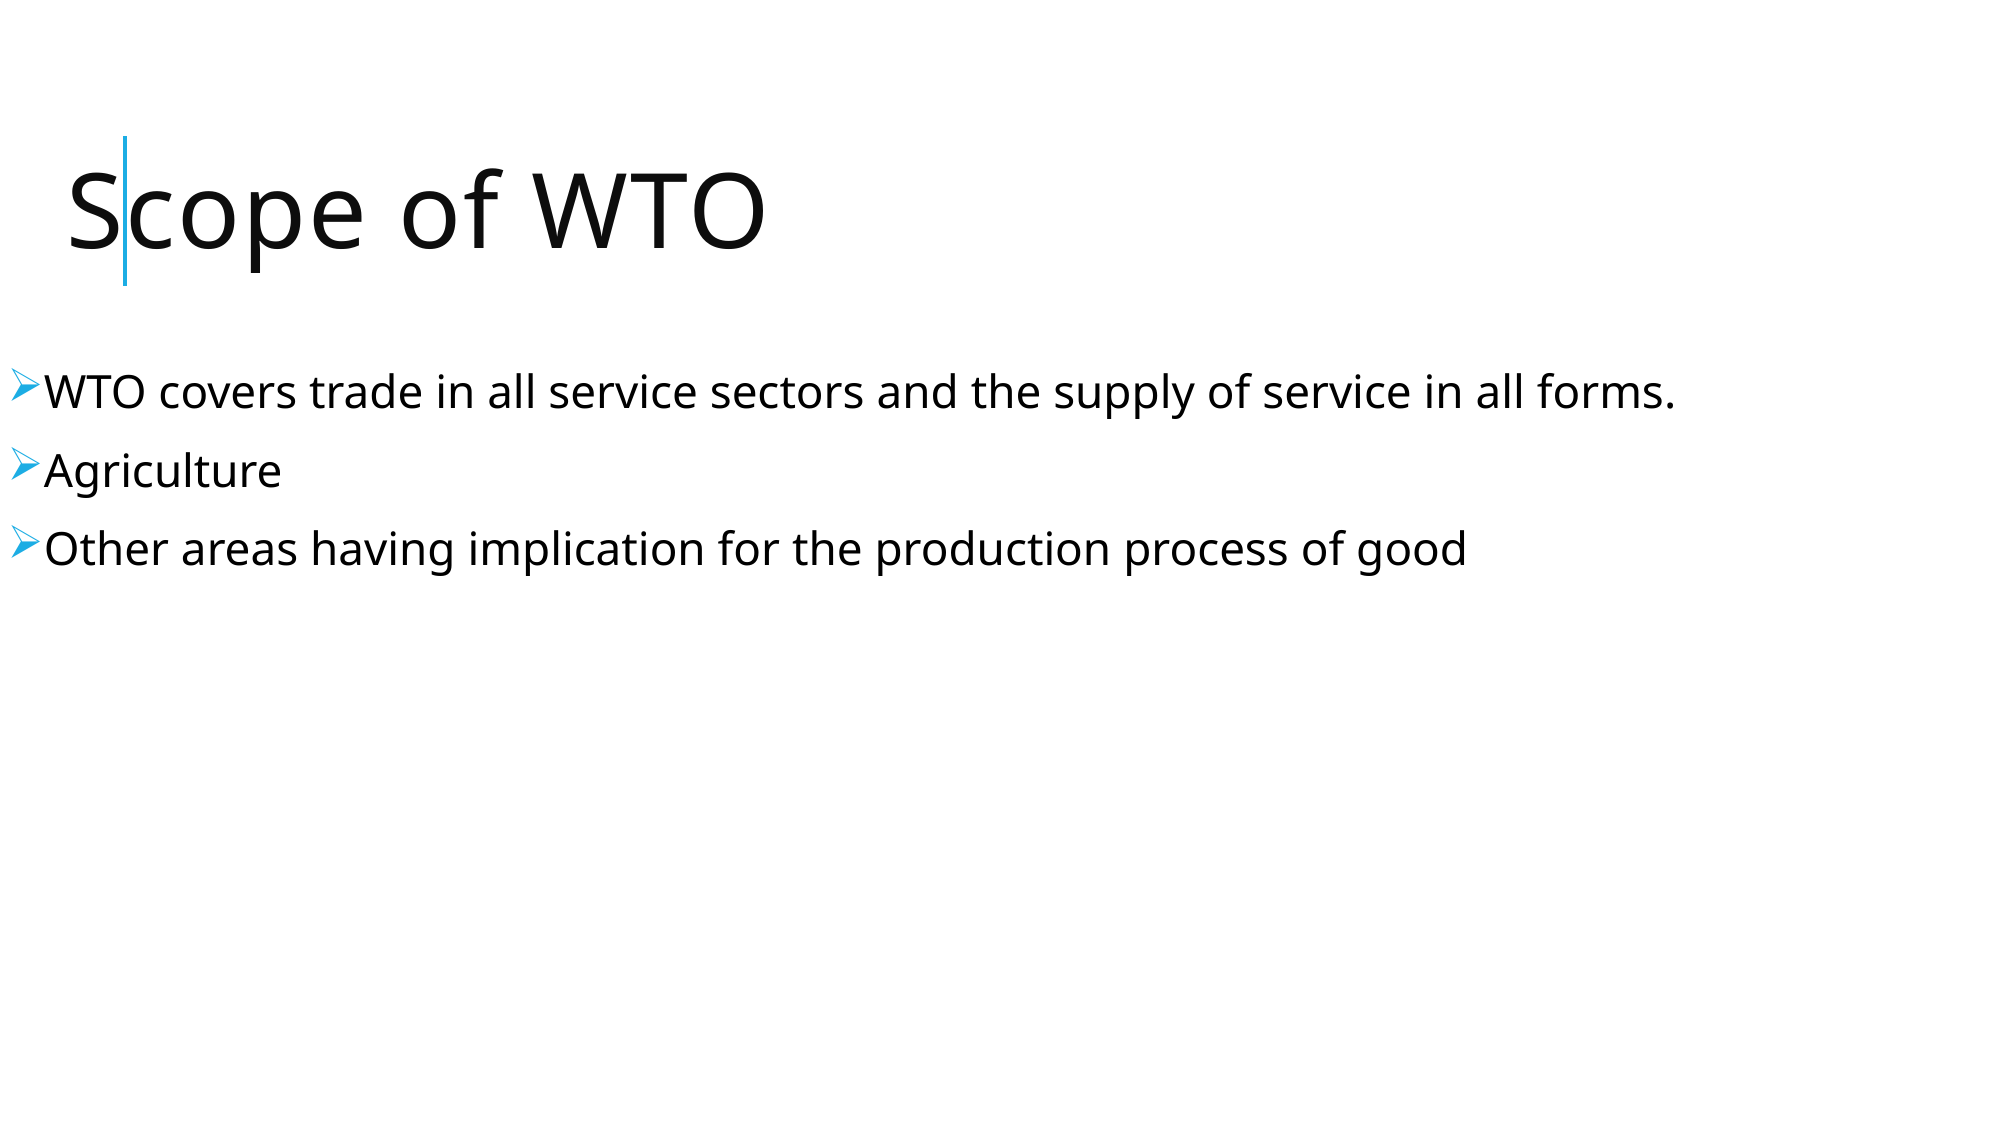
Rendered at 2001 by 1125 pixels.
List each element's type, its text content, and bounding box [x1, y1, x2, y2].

title Scope of WTO [51, 96, 1948, 342]
list WTO covers trade in all service sectors and the supply of service in all forms. Agriculture Other areas having implication for the production process of good [0, 361, 2000, 1125]
